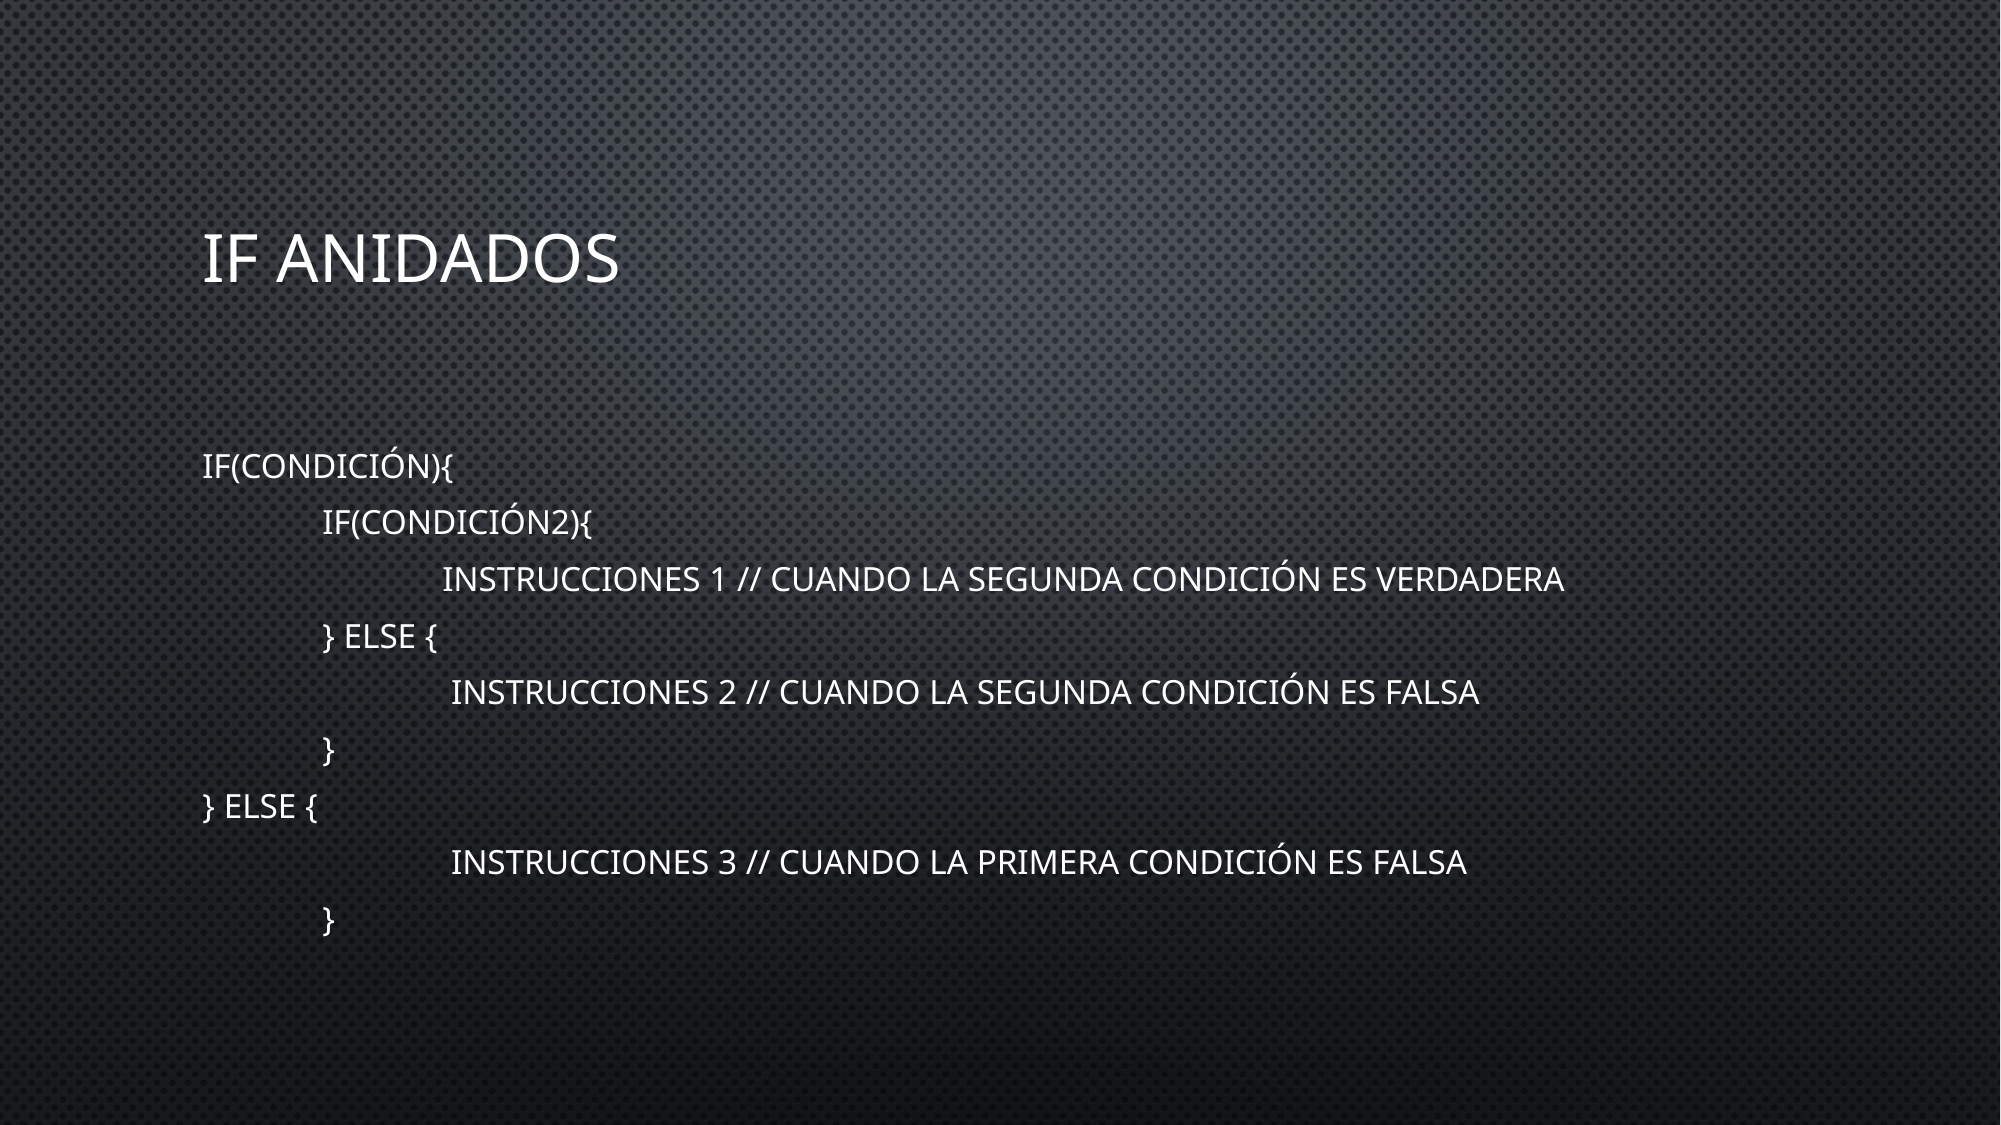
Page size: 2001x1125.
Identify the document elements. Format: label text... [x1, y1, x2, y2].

title If anidados [187, 99, 1813, 413]
list if(condición){ if(condición2){ instrucciones 1 // cuando la segunda condición es verdadera } else { instrucciones 2 // cuando la segunda condición es falsa } } else { instrucciones 3 // cuando la primera condición es falsa } [187, 437, 1813, 950]
